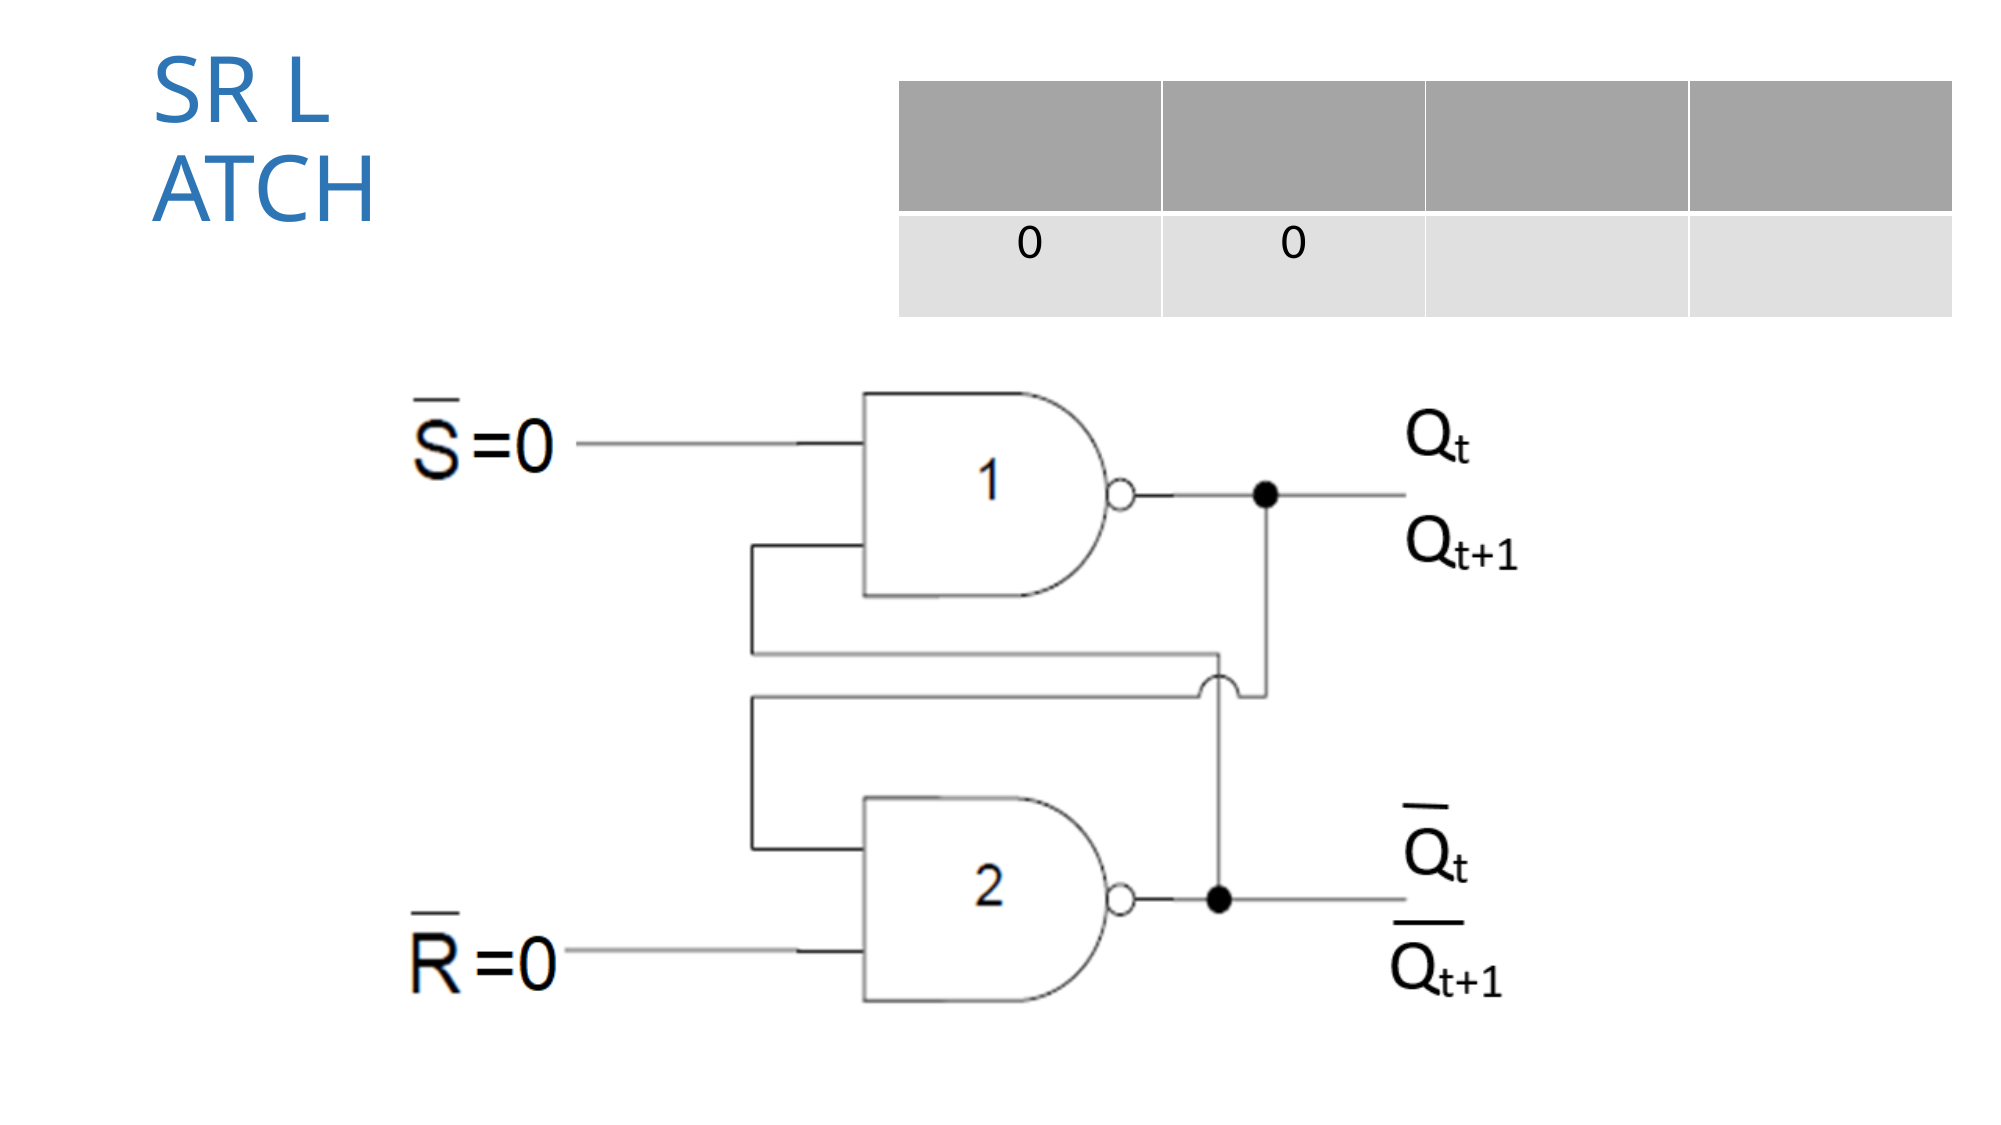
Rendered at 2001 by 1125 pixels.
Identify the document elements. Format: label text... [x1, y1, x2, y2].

title SR L ATCH [137, 59, 612, 224]
picture [395, 348, 1529, 1027]
